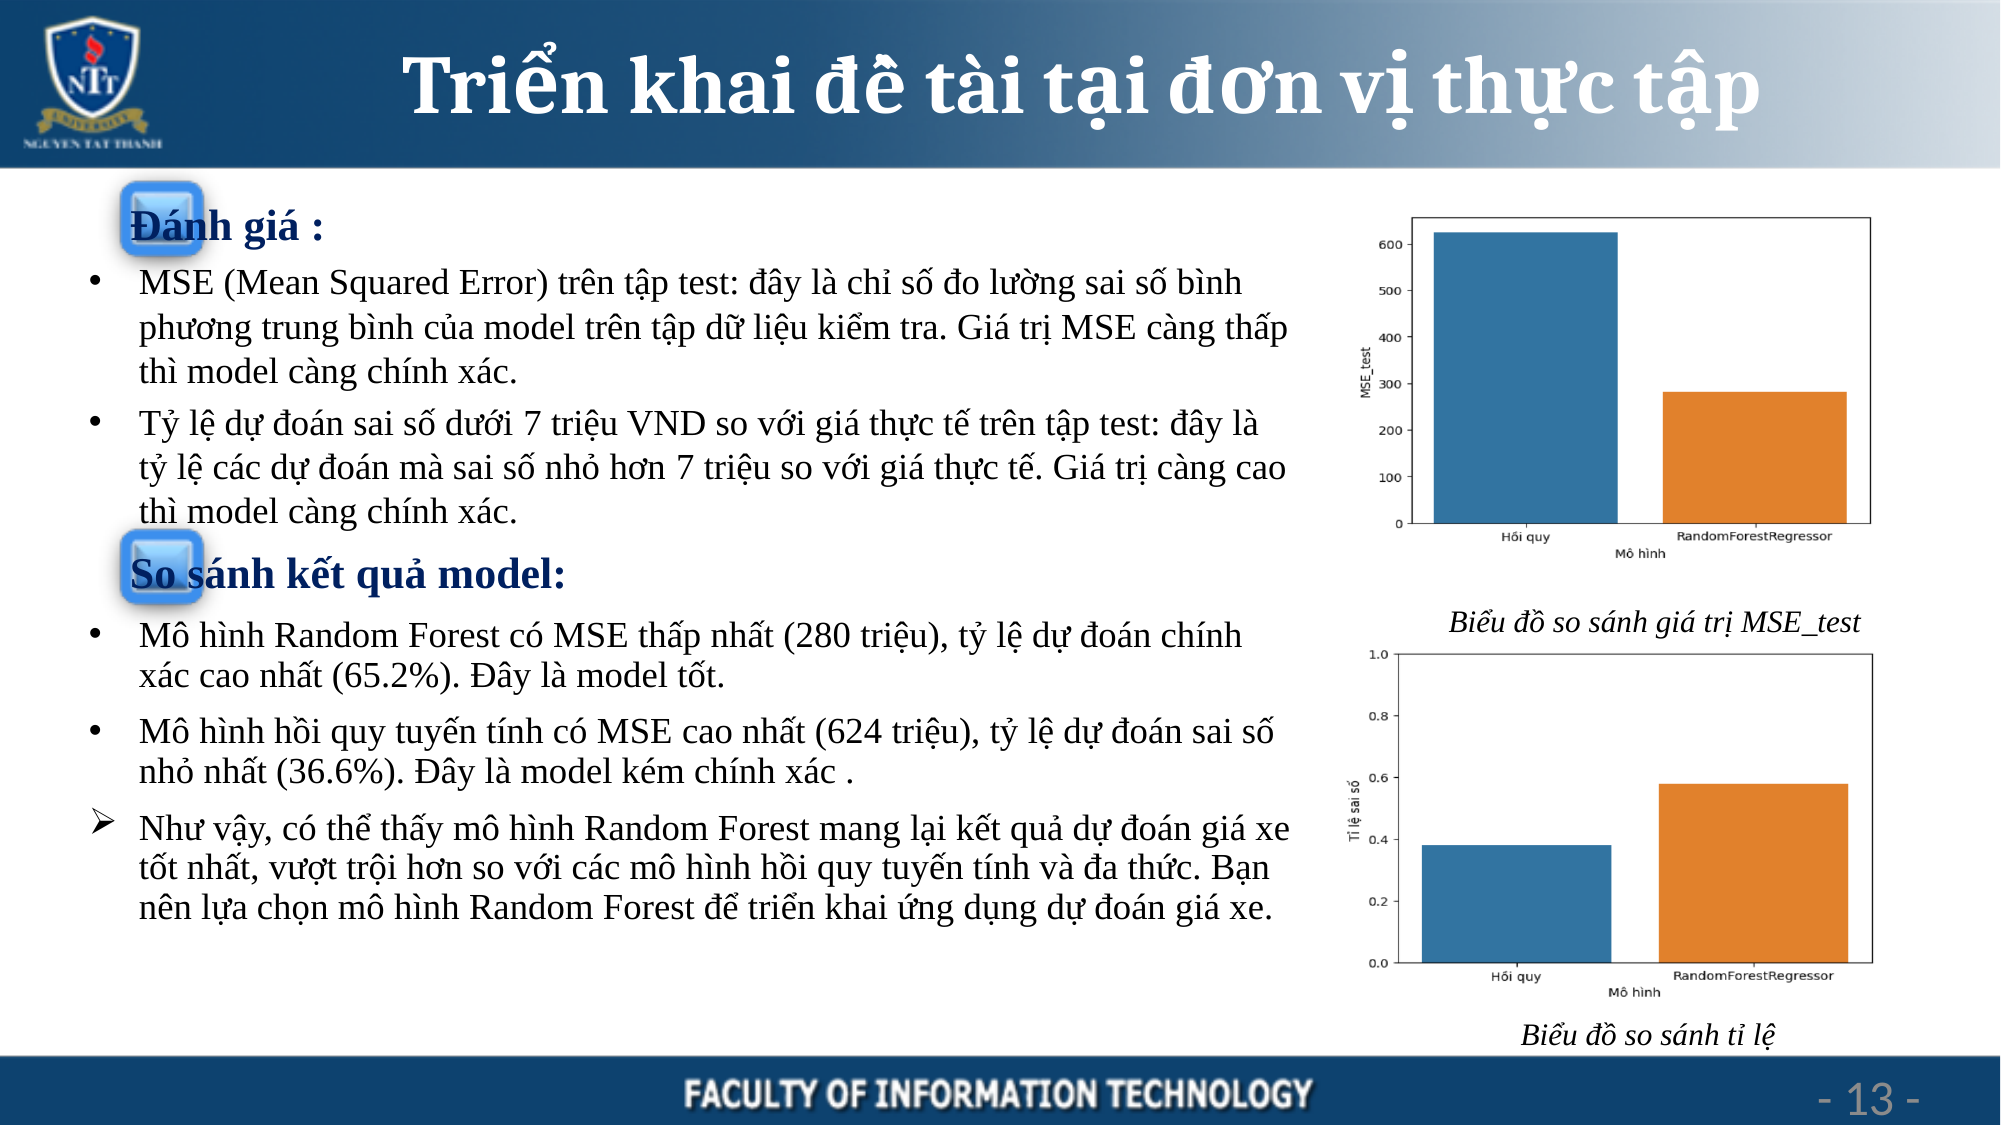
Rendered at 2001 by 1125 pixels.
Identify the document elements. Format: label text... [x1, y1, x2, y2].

picture [0, 0, 2001, 1125]
list Đánh giá : MSE (Mean Squared Error) trên tập test: đây là chỉ số đo lường sai số bình phương trung bình của model trên tập dữ liệu kiểm tra. Giá trị MSE càng thấp thì model càng chính xác. Tỷ lệ dự đoán sai số dưới 7 triệu VND so với giá thực tế trên tập test: đây là tỷ lệ các dự đoán mà sai số nhỏ hơn 7 triệu so với giá thực tế. Giá trị càng cao thì model càng chính xác. So sánh kết quả model: Mô hình Random Forest có MSE thấp nhất (280 triệu), tỷ lệ dự đoán chính xác cao nhất (65.2%). Đây là model tốt. Mô hình hồi quy tuyến tính có MSE cao nhất (624 triệu), tỷ lệ dự đoán sai số nhỏ nhất (36.6%). Đây là model kém chính xác . Như vậy, có thể thấy mô hình Random Forest mang lại kết quả dự đoán giá xe tốt nhất, vượt trội hơn so với các mô hình hồi quy tuyến tính và đa thức. Bạn nên lựa chọn mô hình Random Forest để triển khai ứng dụng dự đoán giá xe. [73, 195, 1309, 1034]
text_box Biểu đồ so sánh giá trị MSE_test [1433, 594, 1881, 647]
text_box Biểu đồ so sánh tỉ lệ [1505, 1008, 1881, 1059]
title Triển khai đề tài tại đơn vị thực tập [229, 15, 1936, 159]
slide_number 13 [1768, 1065, 1936, 1125]
